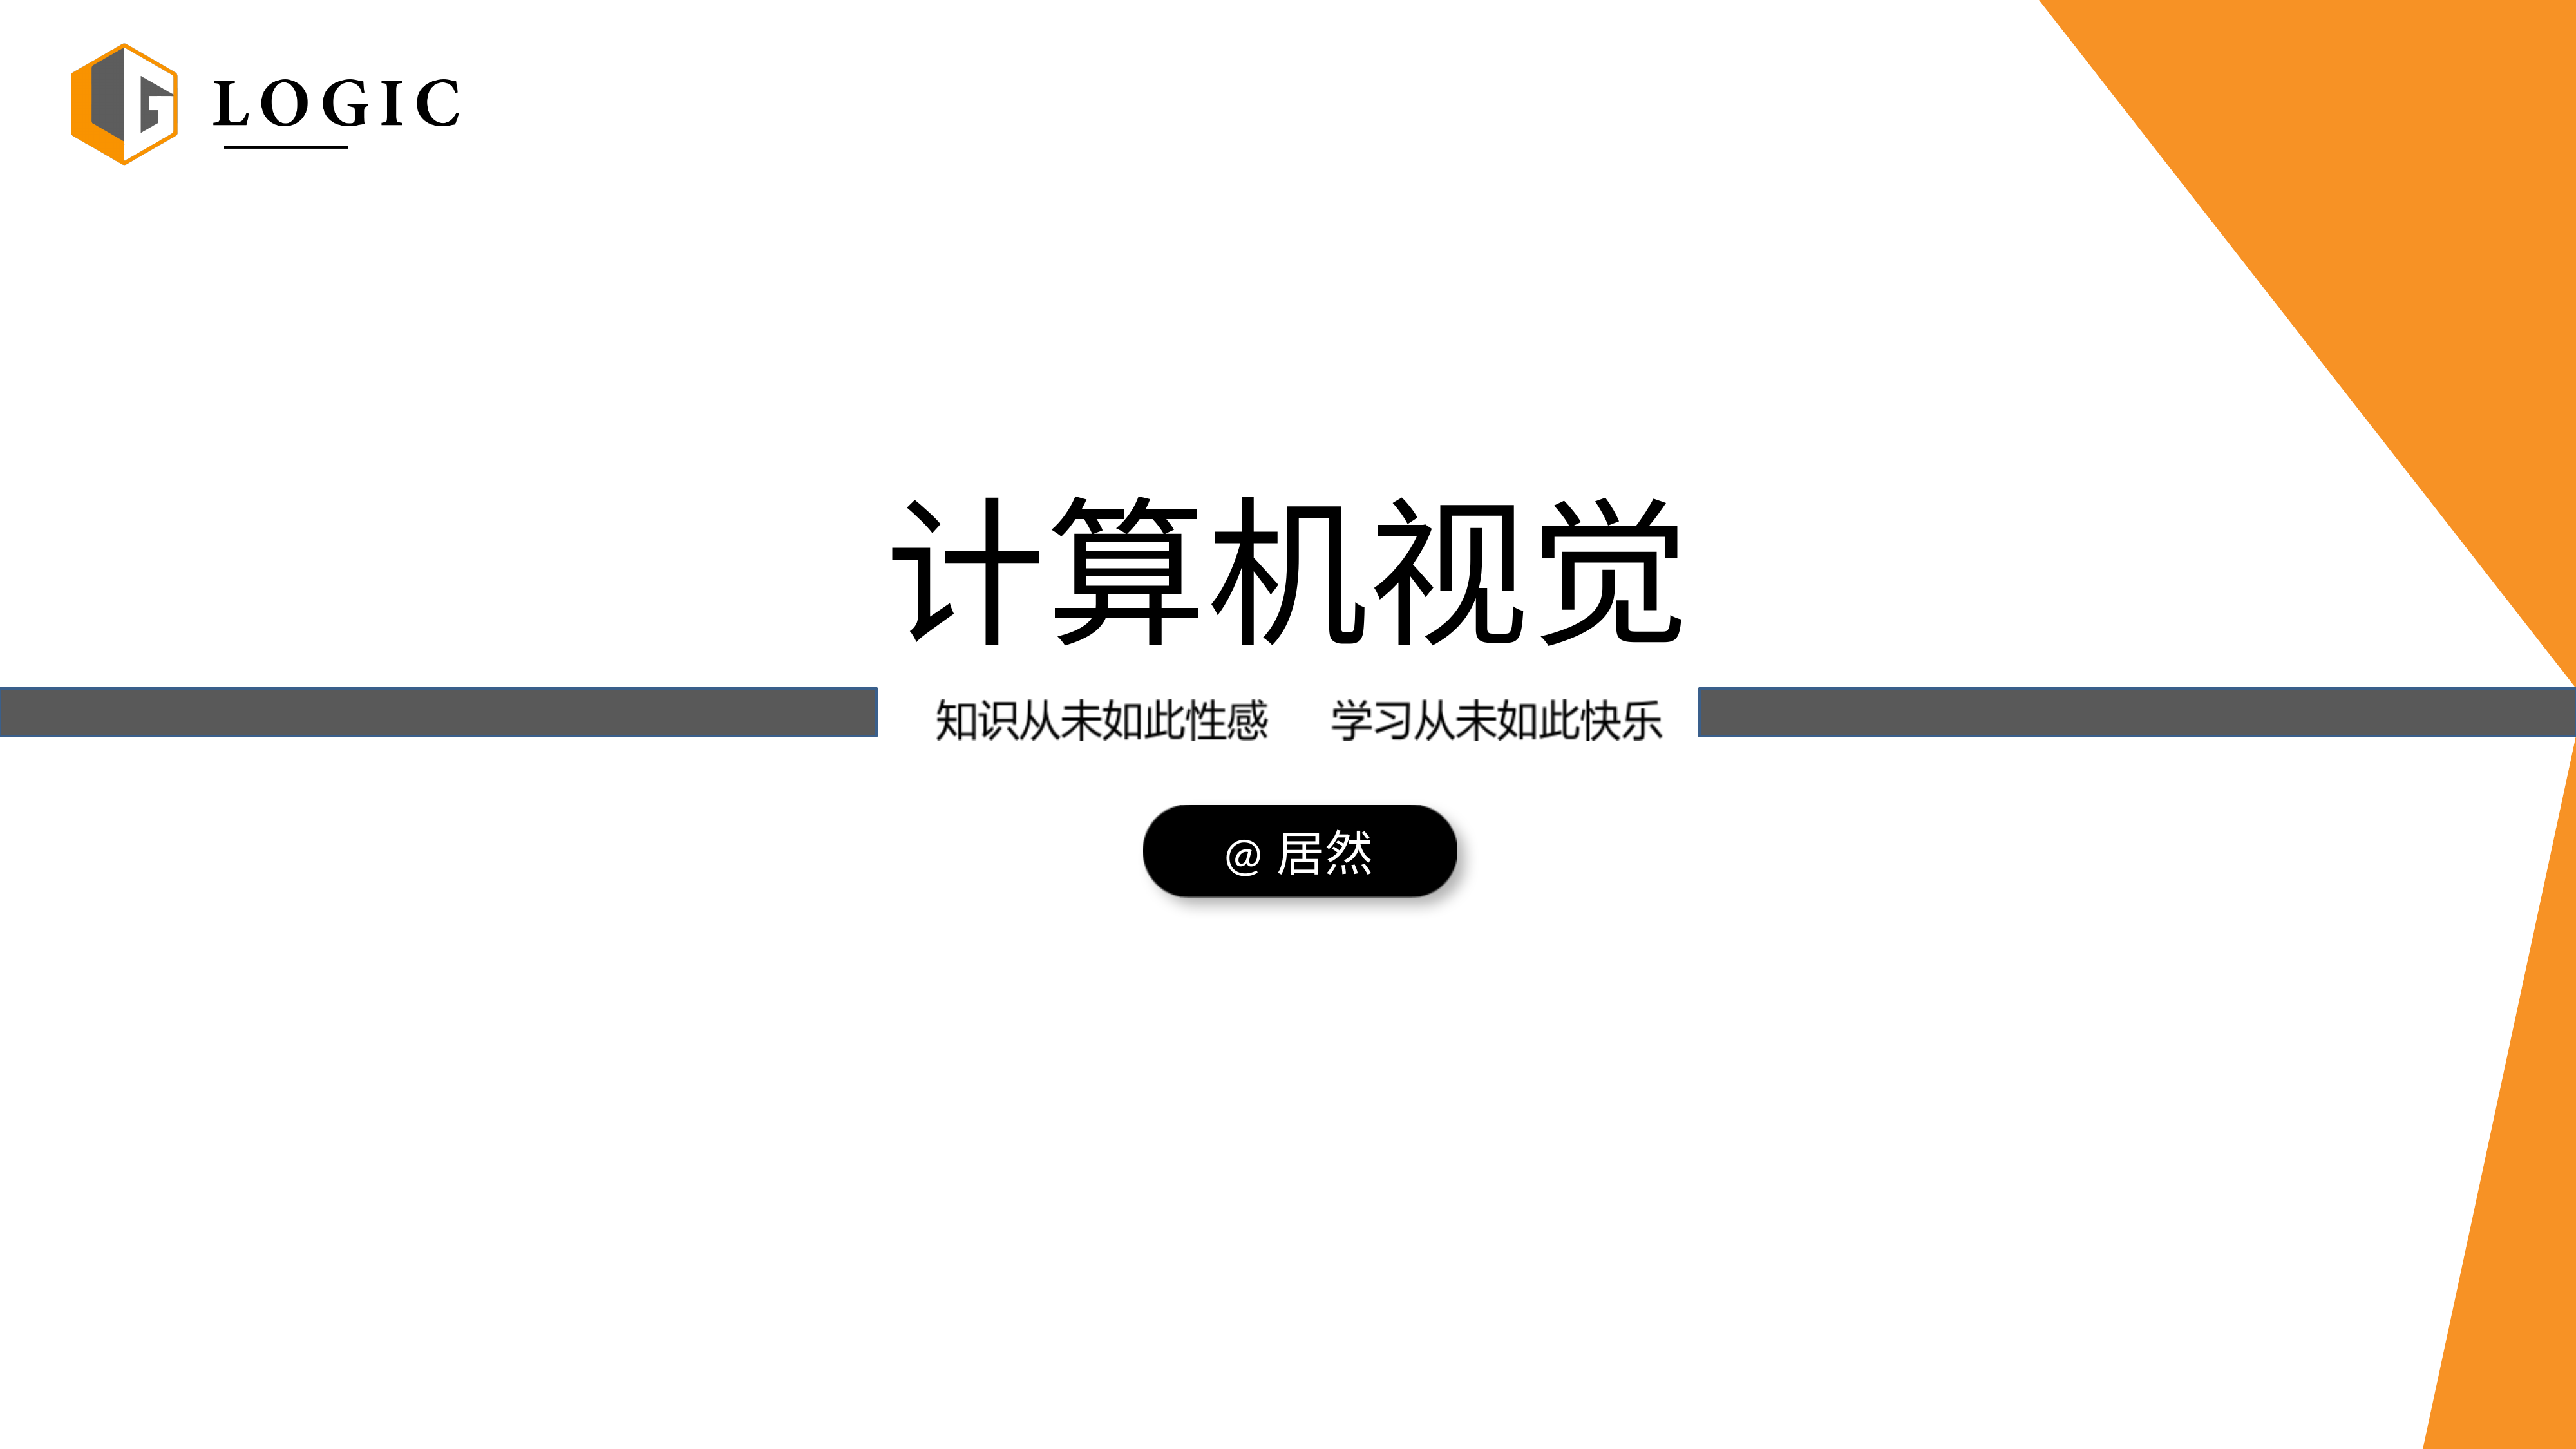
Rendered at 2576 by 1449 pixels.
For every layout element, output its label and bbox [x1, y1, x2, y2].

text_box [0, 0, 2576, 1449]
